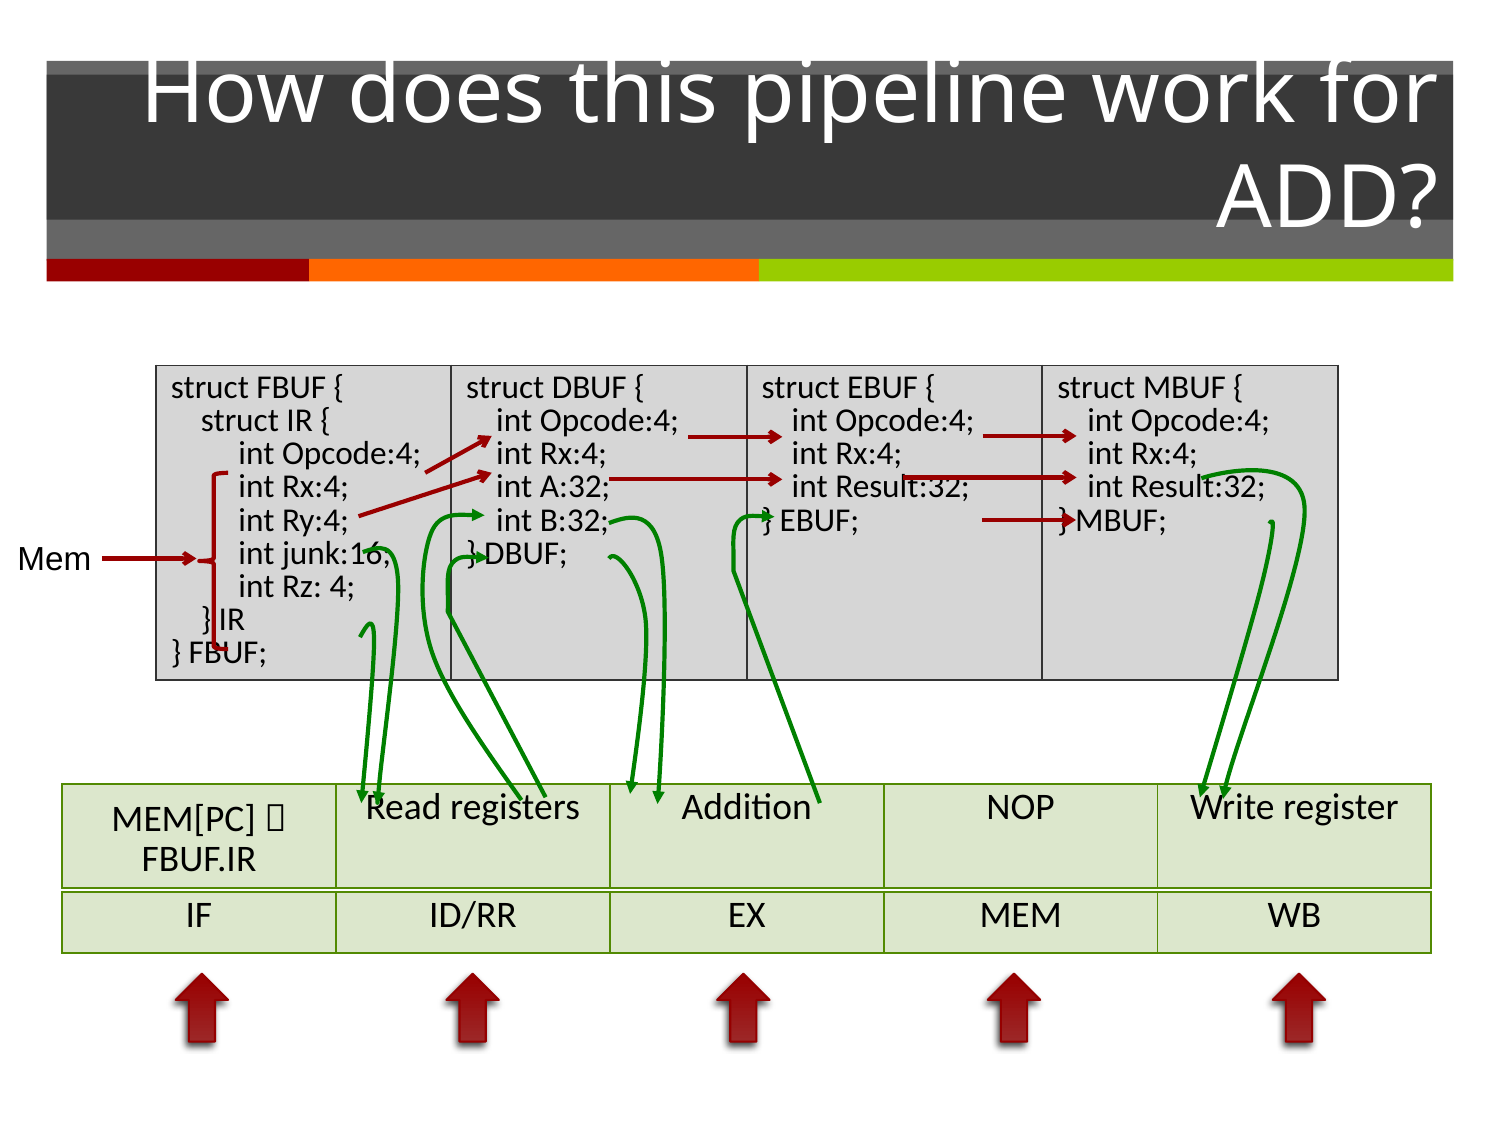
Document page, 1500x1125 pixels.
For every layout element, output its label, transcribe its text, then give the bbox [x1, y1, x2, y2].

table_cell NOP [983, 438, 1041, 442]
table_header MEM [885, 893, 1157, 952]
text_box [420, 525, 524, 802]
table_header EX [611, 893, 883, 952]
table_cell NOP [1043, 522, 1062, 526]
table_header WB [1158, 893, 1430, 952]
text_box [356, 621, 377, 804]
table_header struct DBUF { int Opcode:4; int Rx:4; int A:32; int B:32; } DBUF; [452, 366, 746, 679]
text_box Mem [2, 529, 119, 585]
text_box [424, 435, 493, 472]
text_box [198, 470, 229, 652]
text_box [716, 972, 771, 1043]
table_header ID/RR [337, 893, 609, 952]
table_cell NOP [983, 522, 1041, 526]
text_box [986, 972, 1042, 1043]
table_header MEM[PC]  FBUF.IR [63, 785, 335, 887]
table_header Read registers [337, 785, 609, 887]
table_header struct FBUF { struct IR { int Opcode:4; int Rx:4; int Ry:4; int junk:16; int Rz: 4; } IR } FBUF; [157, 366, 450, 679]
text_box [731, 509, 822, 804]
table_cell NOP [1043, 438, 1062, 442]
table_cell NAND [609, 481, 746, 485]
text_box [1200, 468, 1307, 799]
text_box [357, 472, 493, 517]
table_header Addition [611, 785, 883, 887]
text_box [445, 972, 500, 1043]
text_box [362, 545, 401, 808]
table_header Write register [1158, 785, 1430, 887]
text_box [1197, 519, 1275, 798]
table_header NOP [885, 785, 1157, 887]
text_box [608, 515, 667, 804]
table_header IF [63, 893, 335, 952]
title How does this pipeline work for ADD? [46, 60, 1454, 220]
text_box [607, 553, 649, 794]
text_box [1271, 972, 1327, 1043]
table_cell NOP [748, 481, 768, 485]
table_header struct EBUF { int Opcode:4; int Rx:4; int Result:32; } EBUF; [748, 366, 1041, 679]
text_box [445, 550, 548, 799]
table_header struct MBUF { int Opcode:4; int Rx:4; int Result:32; } MBUF; [1043, 366, 1337, 679]
text_box I2 [772, 438, 783, 445]
text_box [174, 972, 230, 1043]
